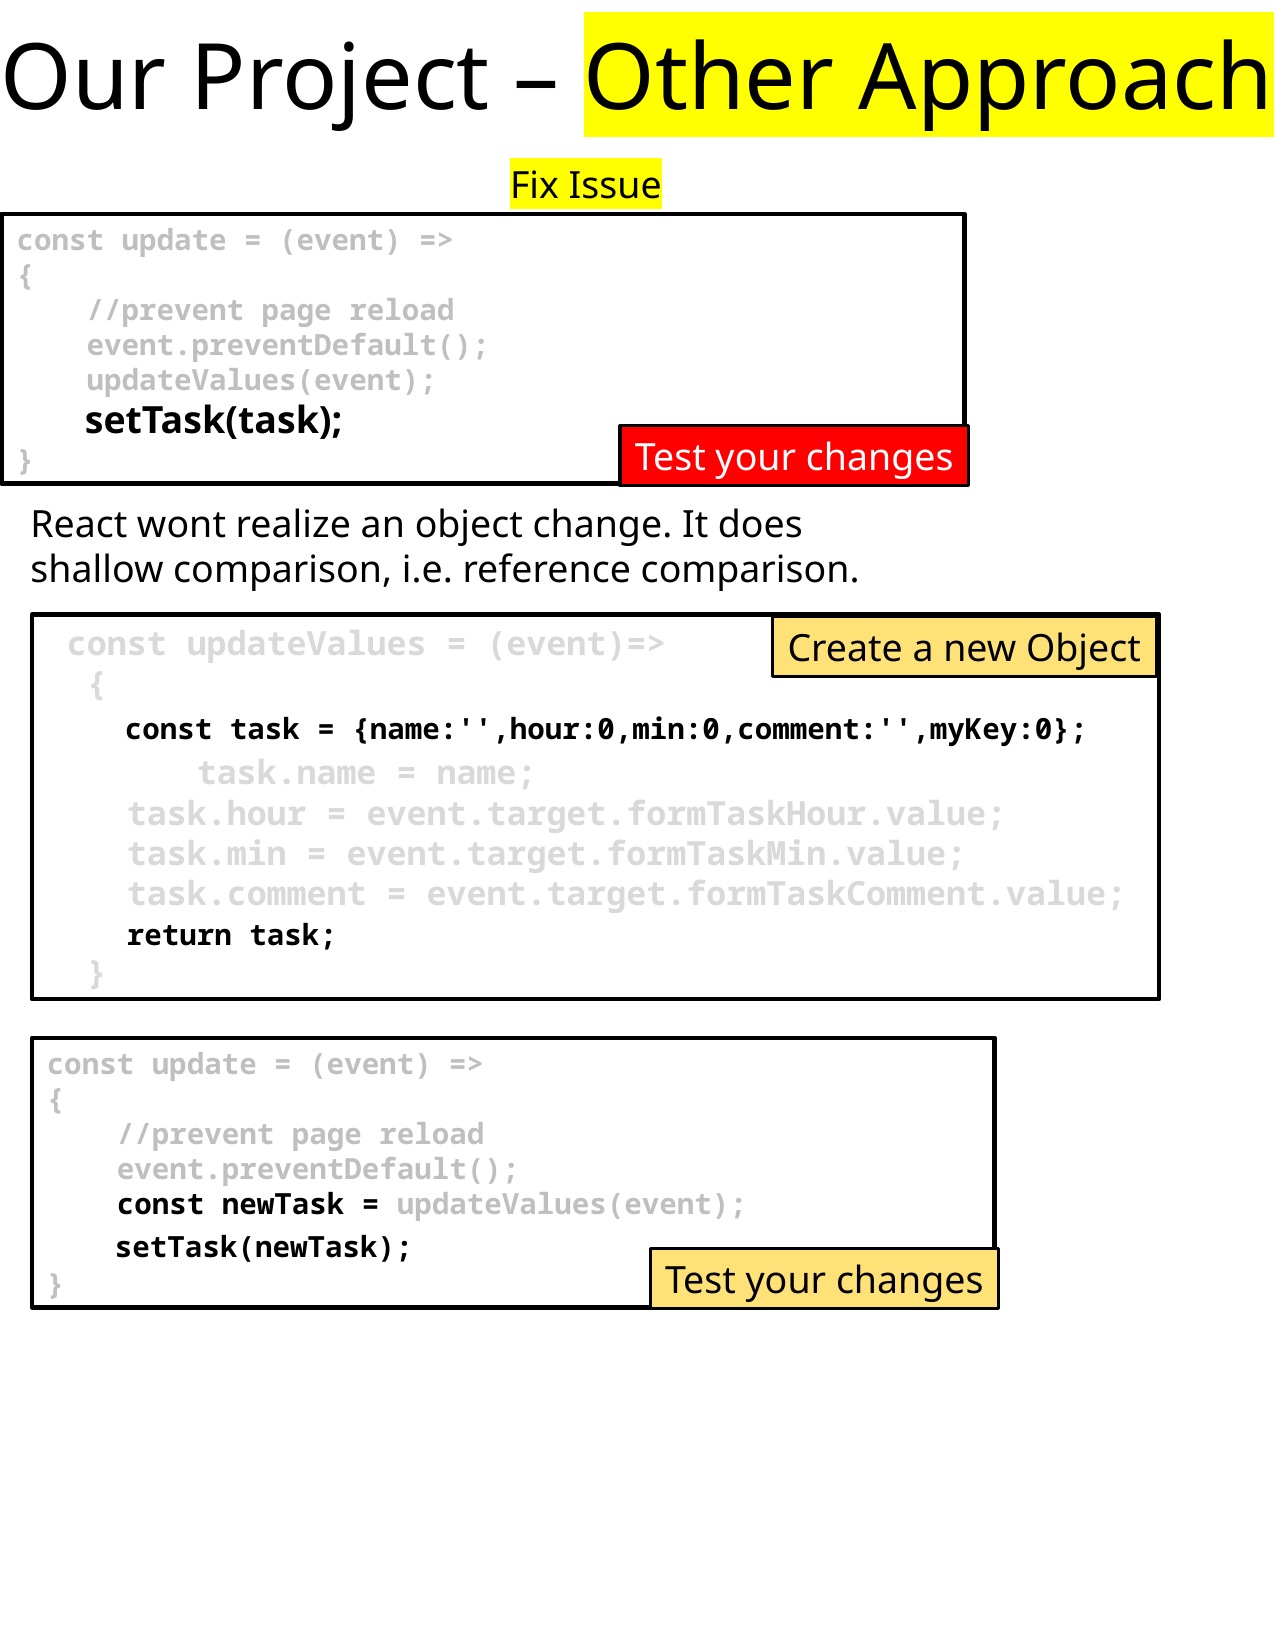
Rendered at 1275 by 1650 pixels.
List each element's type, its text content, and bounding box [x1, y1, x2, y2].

text_box React wont realize an object change. It does shallow comparison, i.e. reference comparison. [15, 492, 951, 598]
text_box const update = (event) => { //prevent page reload event.preventDefault(); const newTask = updateValues(event); setTask(newTask); } [32, 1037, 995, 1308]
text_box const updateValues = (event)=> { const task = {name:'',hour:0,min:0,comment:'',myKey:0}; task.name = name; task.hour = event.target.formTaskHour.value; task.min = event.target.formTaskMin.value; task.comment = event.target.formTaskComment.value; return task; } [32, 614, 1160, 999]
text_box Test your changes [650, 1248, 999, 1309]
text_box Test your changes [619, 425, 969, 486]
text_box Our Project – Other Approach [0, 10, 1275, 136]
text_box Fix Issue [483, 153, 689, 214]
text_box const update = (event) => { //prevent page reload event.preventDefault(); updateValues(event); setTask(task); } [1, 213, 965, 484]
text_box Create a new Object [772, 616, 1157, 677]
